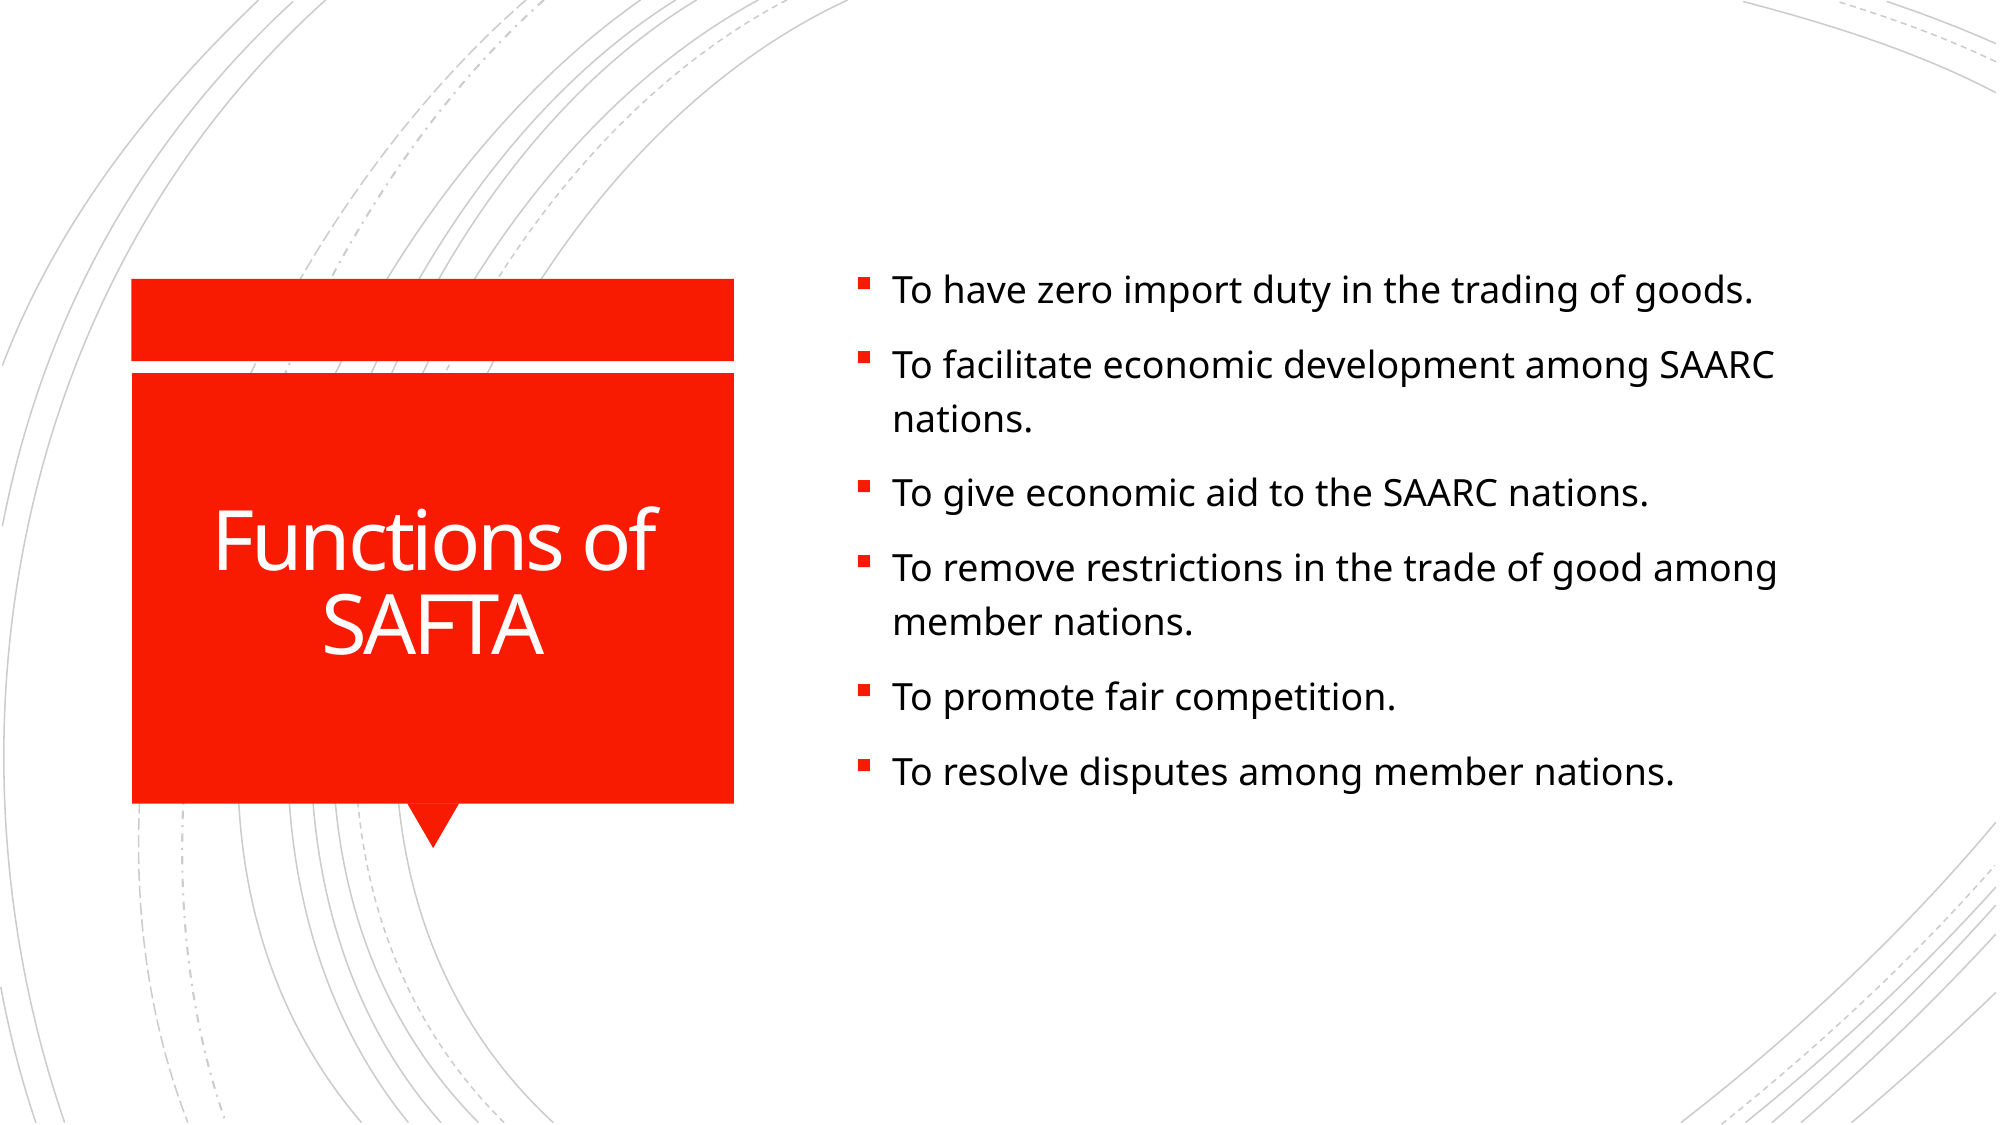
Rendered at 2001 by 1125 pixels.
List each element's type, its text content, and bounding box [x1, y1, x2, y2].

list To have zero import duty in the trading of goods. To facilitate economic development among SAARC nations. To give economic aid to the SAARC nations. To remove restrictions in the trade of good among member nations. To promote fair competition. To resolve disputes among member nations. [839, 131, 1871, 993]
title Functions of SAFTA [145, 385, 720, 789]
